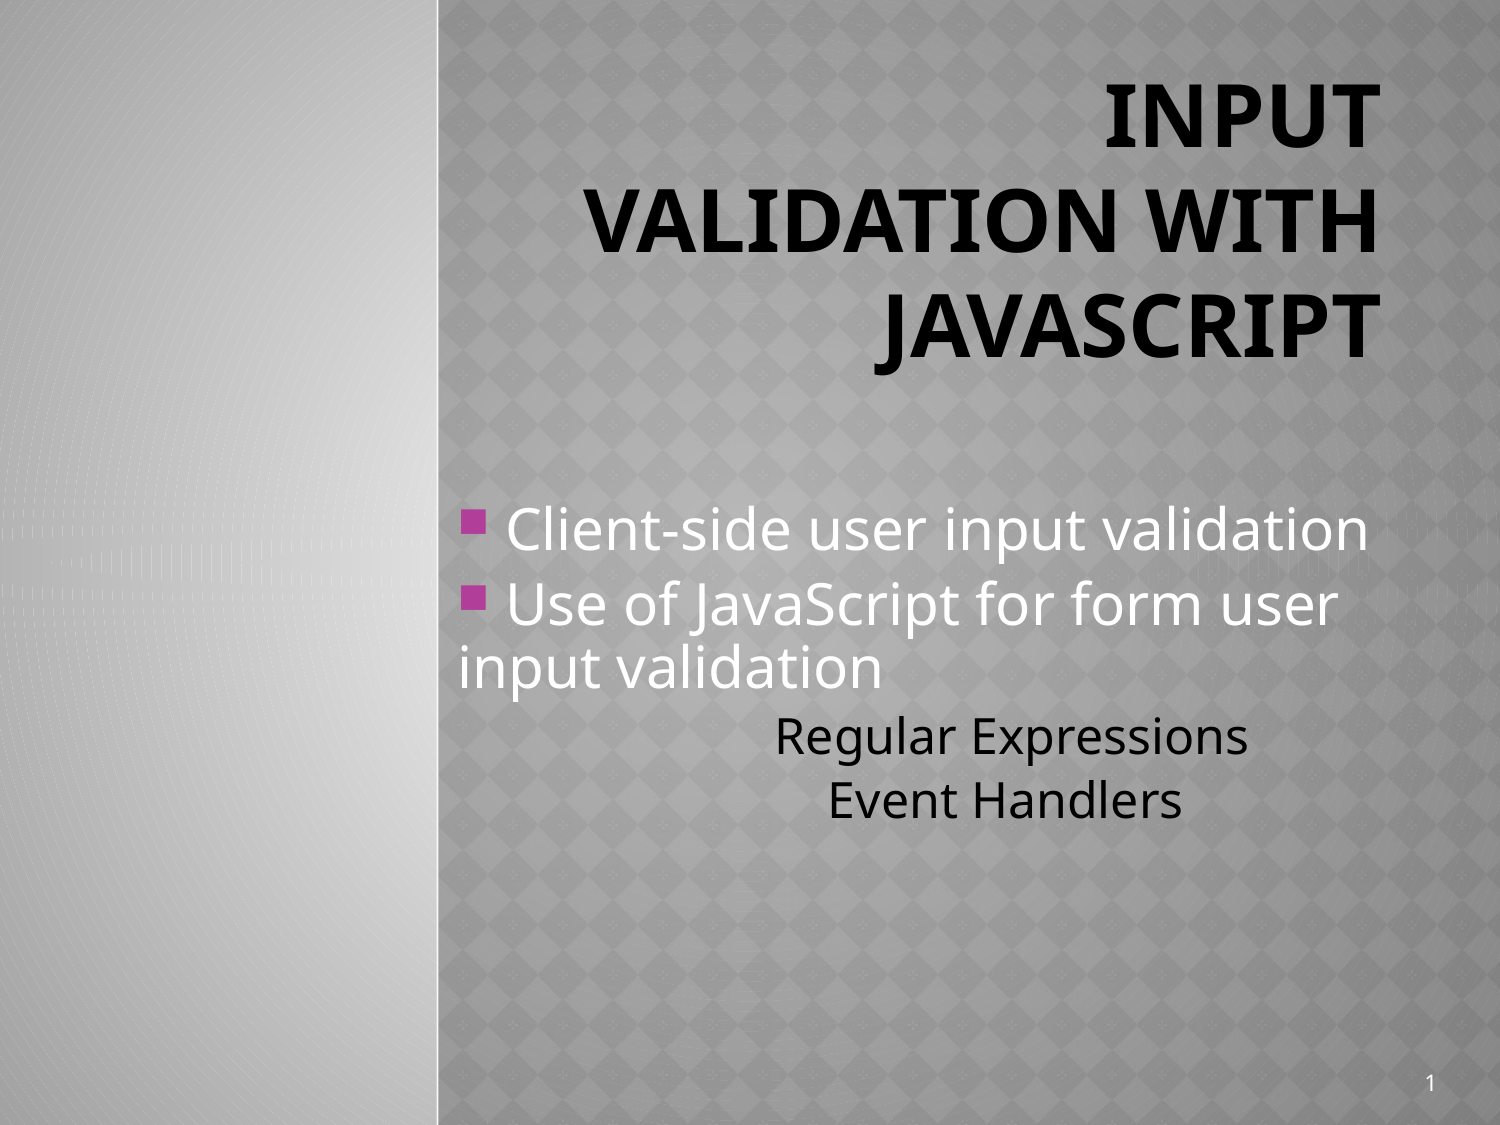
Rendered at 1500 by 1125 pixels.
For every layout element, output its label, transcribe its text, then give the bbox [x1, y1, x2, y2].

slide_number 1 [1125, 1025, 1438, 1100]
subtitle Client-side user input validation Use of JavaScript for form user input validation Regular Expressions Event Handlers [450, 500, 1500, 888]
title Input Validation with JavaScript [552, 87, 1390, 375]
